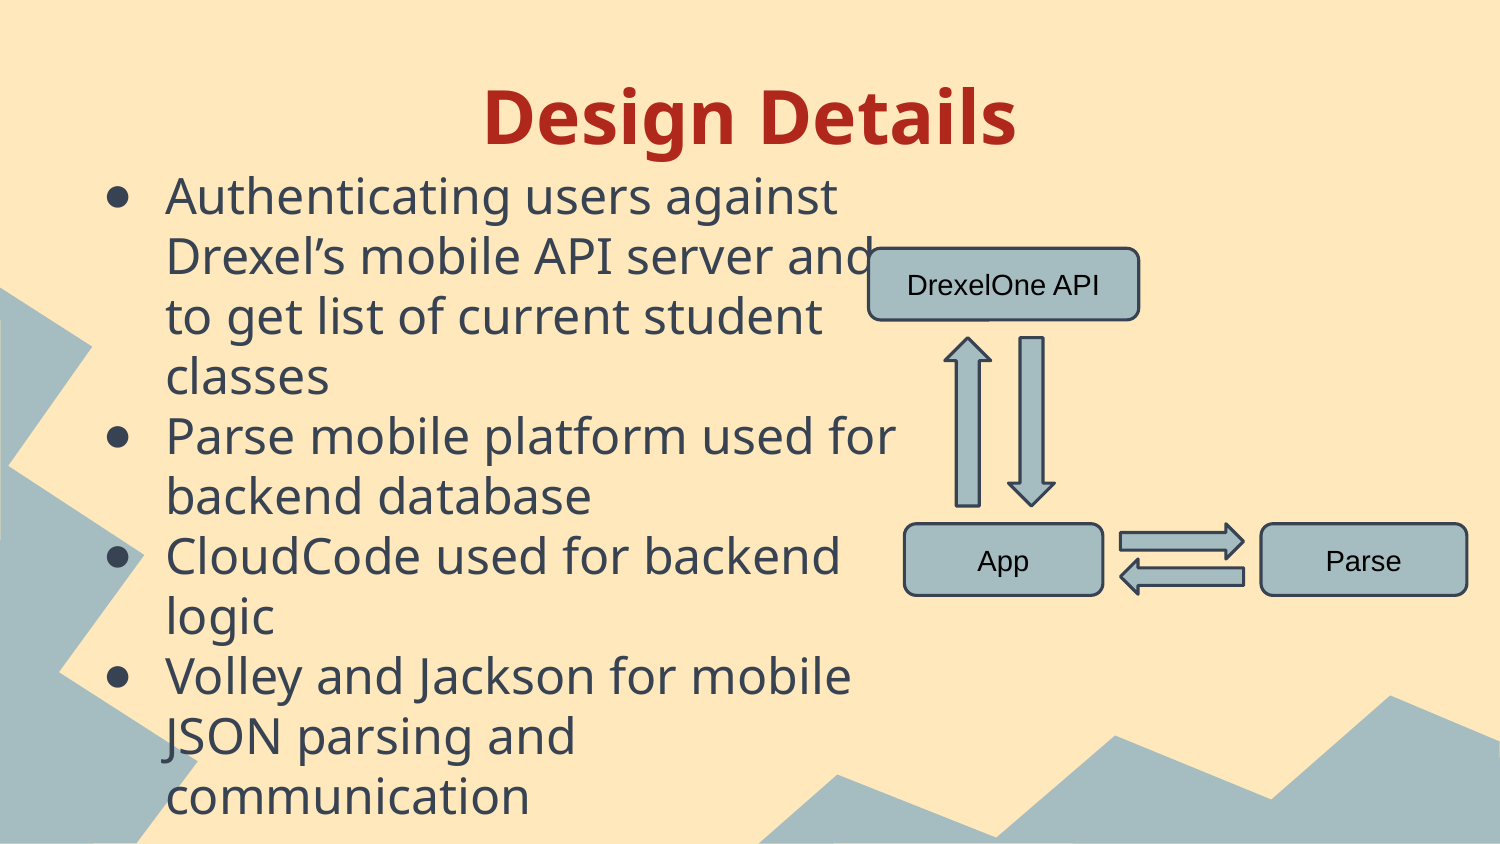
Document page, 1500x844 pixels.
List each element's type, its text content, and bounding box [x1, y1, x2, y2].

text_box [1120, 558, 1244, 595]
title Design Details [75, 33, 1425, 175]
text_box App [904, 523, 1103, 596]
text_box [944, 337, 991, 507]
list Authenticating users against Drexel’s mobile API server and to get list of current student classes Parse mobile platform used for backend database CloudCode used for backend logic Volley and Jackson for mobile JSON parsing and communication [75, 175, 920, 725]
text_box Parse [1261, 523, 1467, 596]
text_box [1120, 523, 1244, 560]
text_box DrexelOne API [868, 248, 1139, 320]
text_box [1008, 337, 1055, 507]
